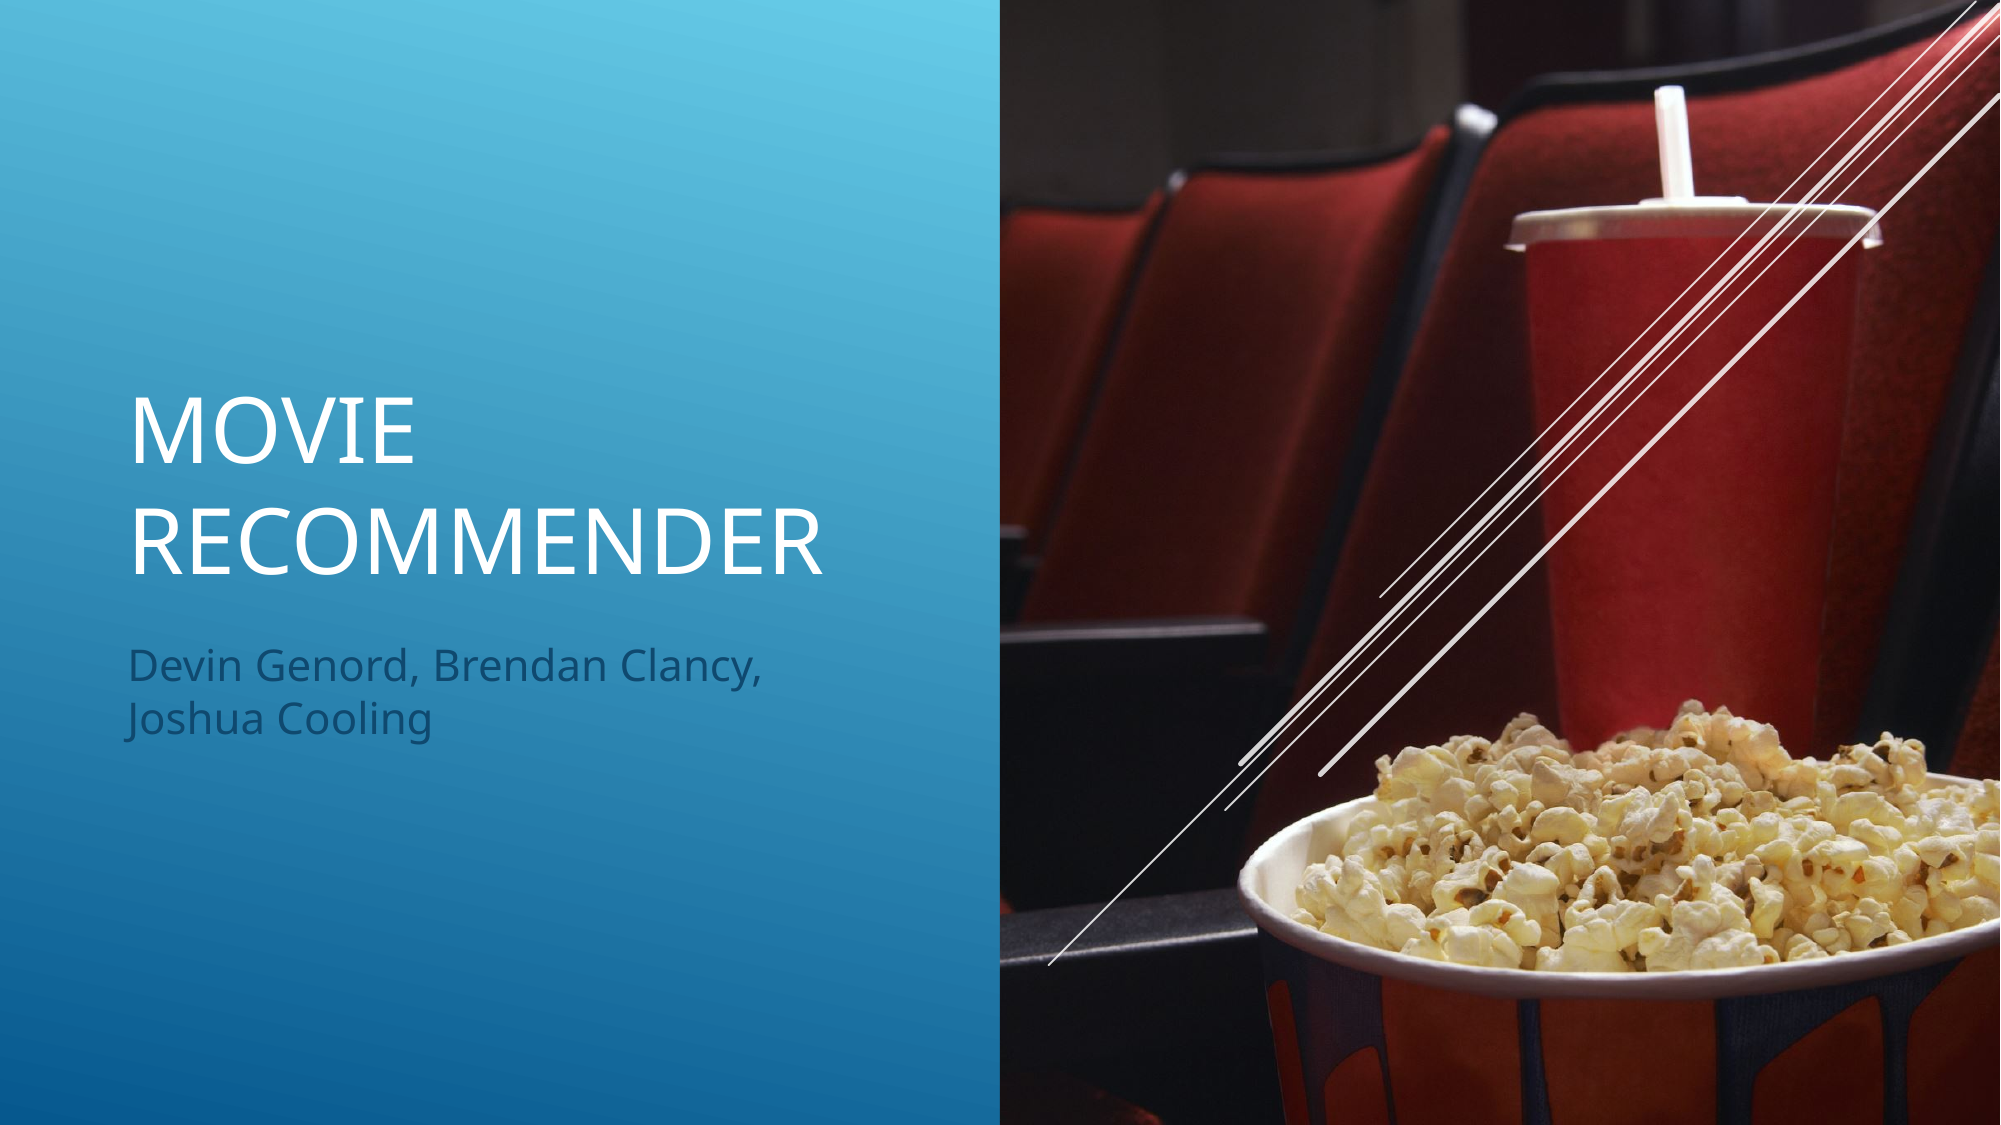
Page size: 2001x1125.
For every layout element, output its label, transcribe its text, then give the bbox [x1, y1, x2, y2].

picture [999, 0, 2000, 1125]
title Movie Recommender [112, 112, 897, 600]
subtitle Devin Genord, Brendan Clancy, Joshua Cooling [112, 630, 903, 950]
text_box [0, 0, 999, 1125]
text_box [1048, 1, 2000, 966]
